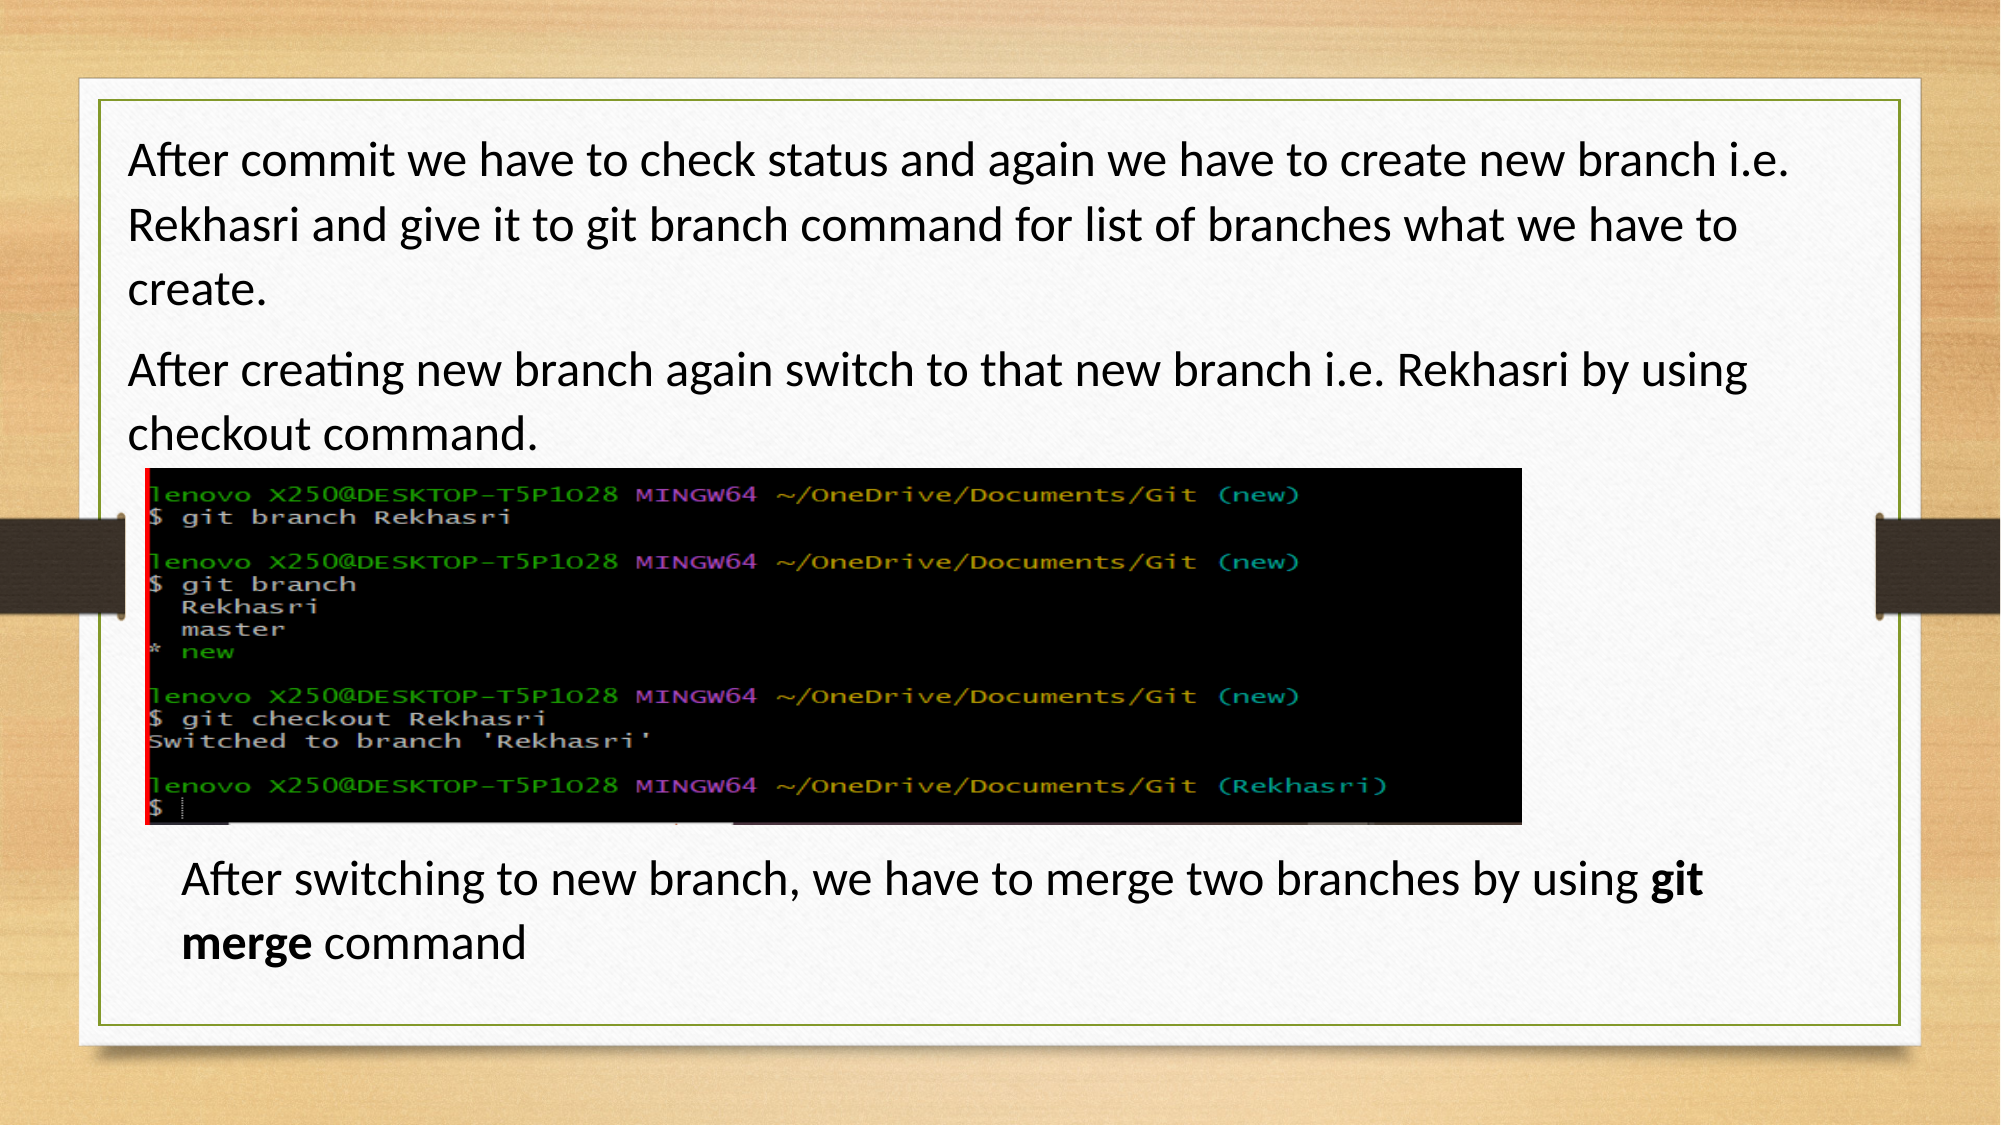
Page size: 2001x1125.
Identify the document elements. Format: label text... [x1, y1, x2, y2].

text_box After switching to new branch, we have to merge two branches by using git merge command [166, 834, 1855, 978]
text_box After commit we have to check status and again we have to create new branch i.e. Rekhasri and give it to git branch command for list of branches what we have to create. After creating new branch again switch to that new branch i.e. Rekhasri by using checkout command. [112, 115, 1855, 468]
picture [0, 0, 2001, 1125]
